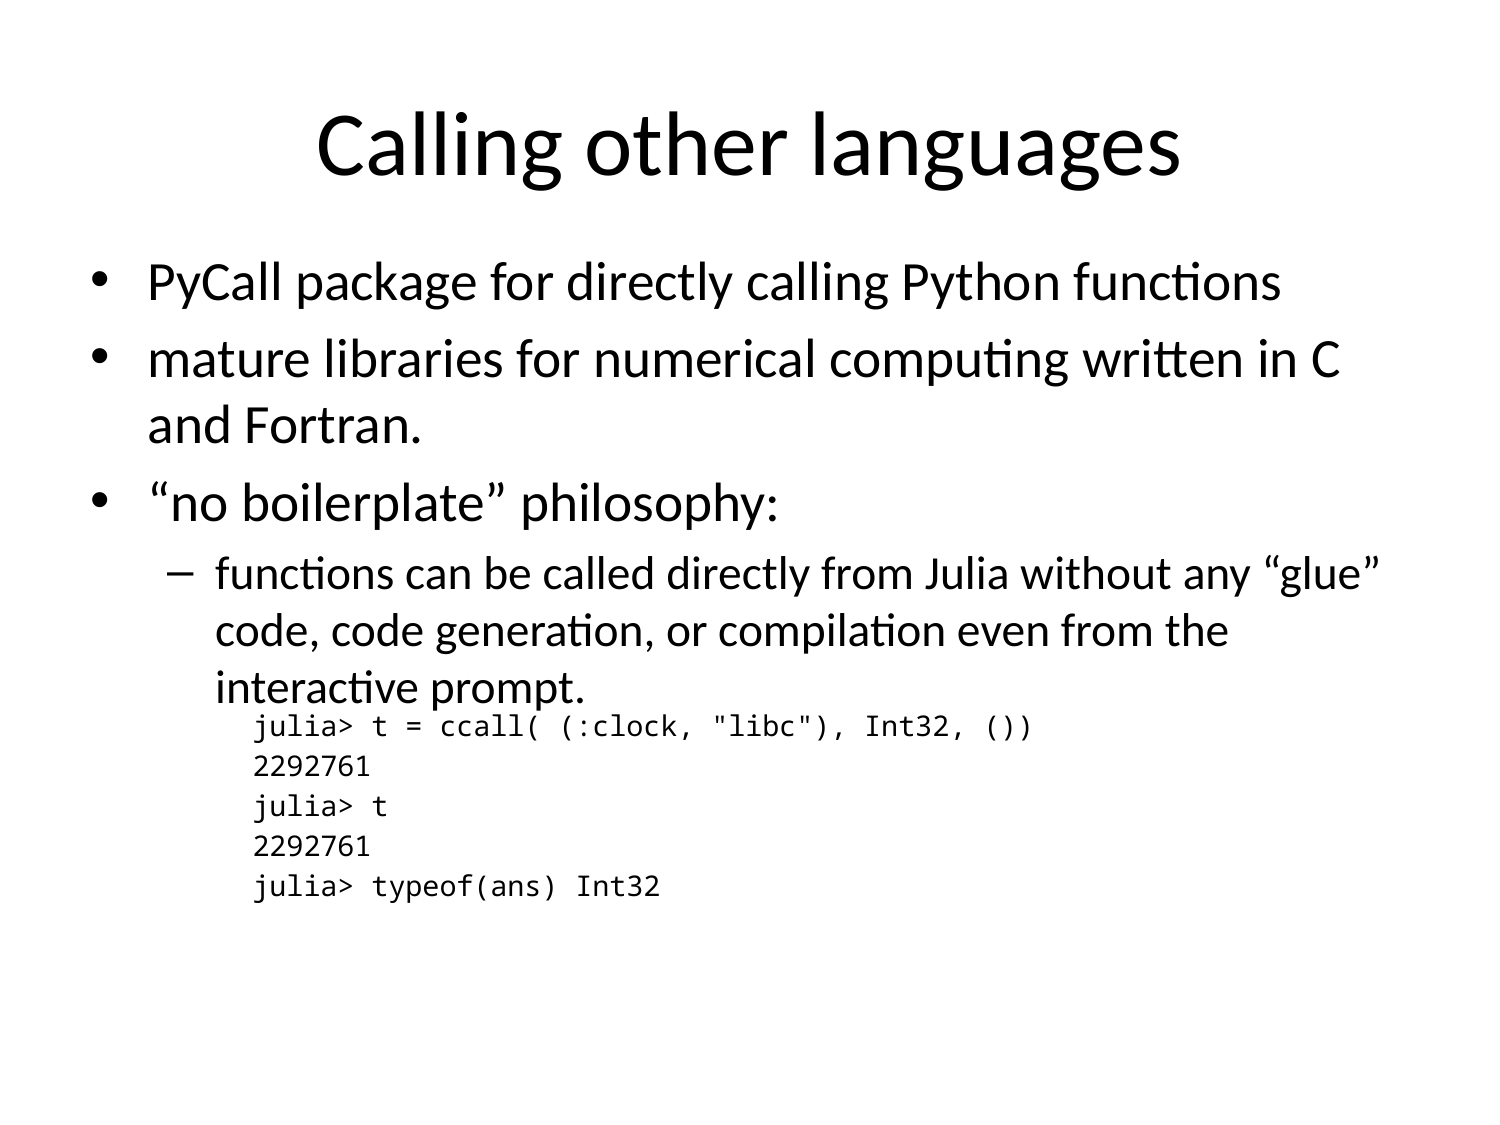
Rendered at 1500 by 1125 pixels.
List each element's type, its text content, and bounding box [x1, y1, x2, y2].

title Calling other languages [75, 45, 1425, 233]
list julia> t = ccall( (:clock, "libc"), Int32, ()) 2292761 julia> t 2292761 julia> typeof(ans) Int32 [237, 699, 1150, 913]
list PyCall package for directly calling Python functions mature libraries for numerical computing written in C and Fortran. “no boilerplate” philosophy: functions can be called directly from Julia without any “glue” code, code generation, or compilation even from the interactive prompt. [75, 237, 1400, 725]
